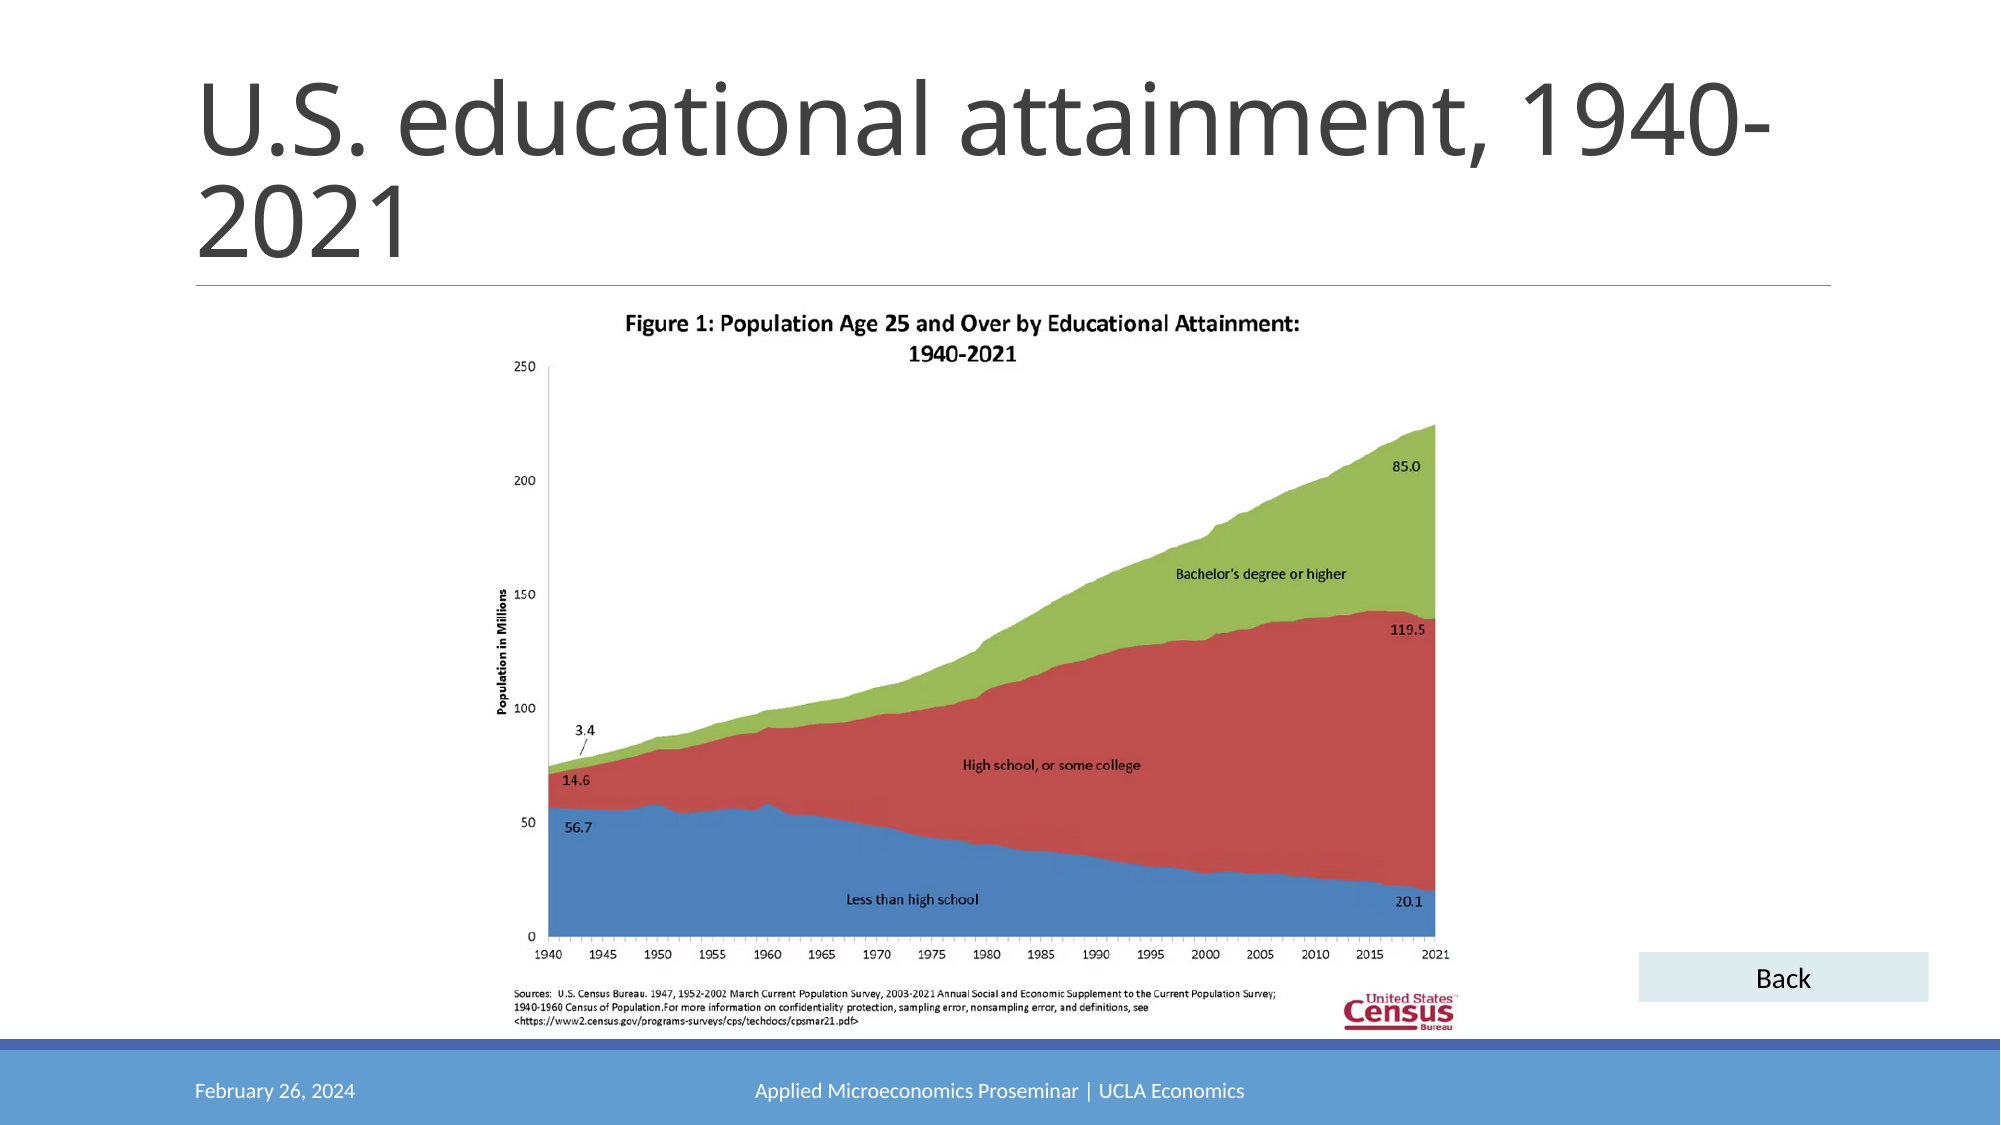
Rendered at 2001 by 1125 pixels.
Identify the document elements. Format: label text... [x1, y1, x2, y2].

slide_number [180, 1059, 586, 1120]
text_box Back [1638, 952, 1929, 1002]
footer Applied Microeconomics Proseminar | UCLA Economics [604, 1059, 1396, 1120]
picture [473, 305, 1475, 1038]
title U.S. educational attainment, 1940-2021 [180, 47, 1830, 285]
